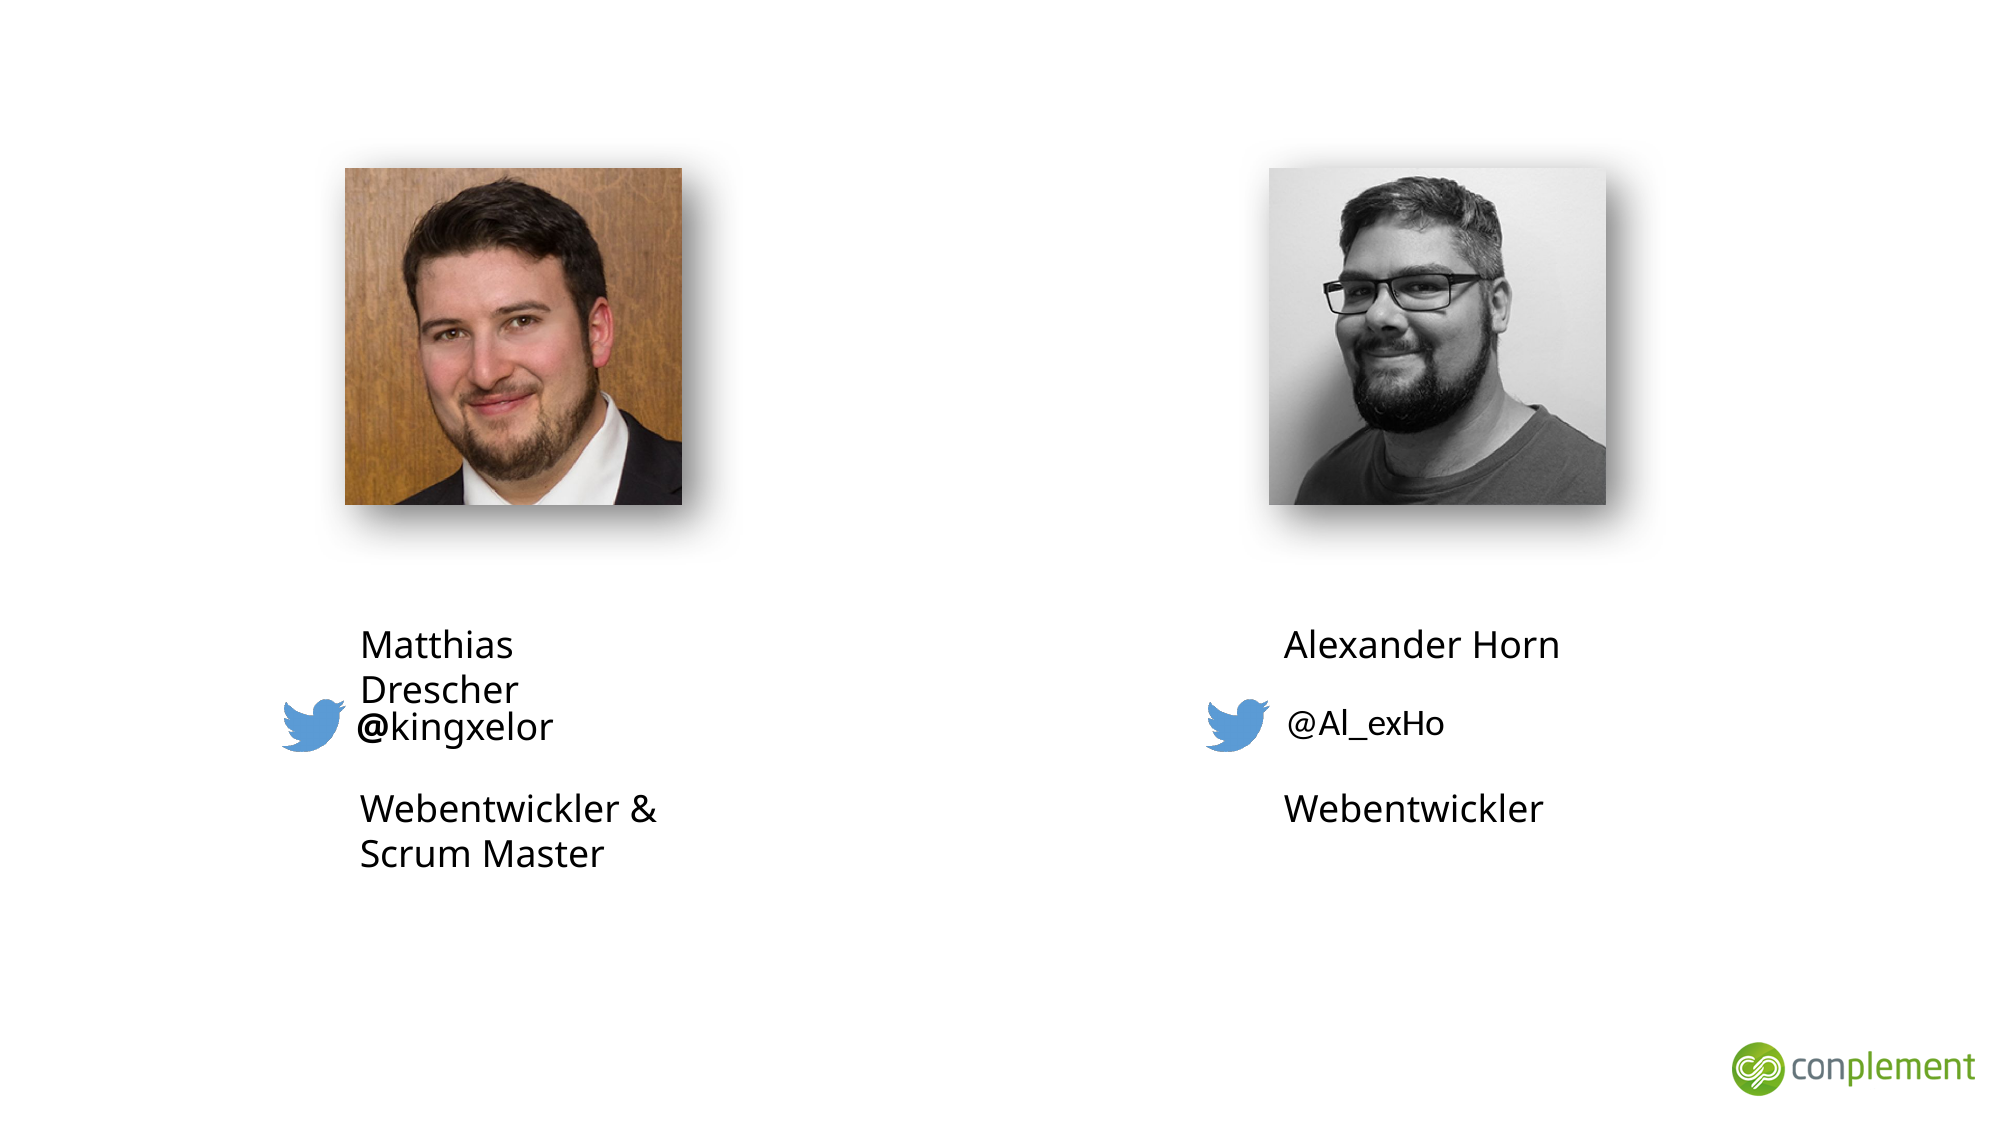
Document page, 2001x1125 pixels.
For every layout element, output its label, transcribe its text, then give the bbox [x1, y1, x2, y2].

text_box Alexander Horn [1269, 613, 1615, 673]
text_box @Al_exHo [1270, 690, 1460, 751]
picture [1269, 168, 1606, 505]
picture [344, 168, 682, 505]
picture [281, 699, 346, 752]
text_box @kingxelor [341, 719, 579, 756]
picture [1732, 1042, 1976, 1101]
text_box Webentwickler [1269, 777, 1615, 838]
picture [1205, 699, 1270, 752]
text_box Matthias Drescher [345, 613, 690, 719]
text_box Webentwickler & Scrum Master [345, 777, 690, 883]
